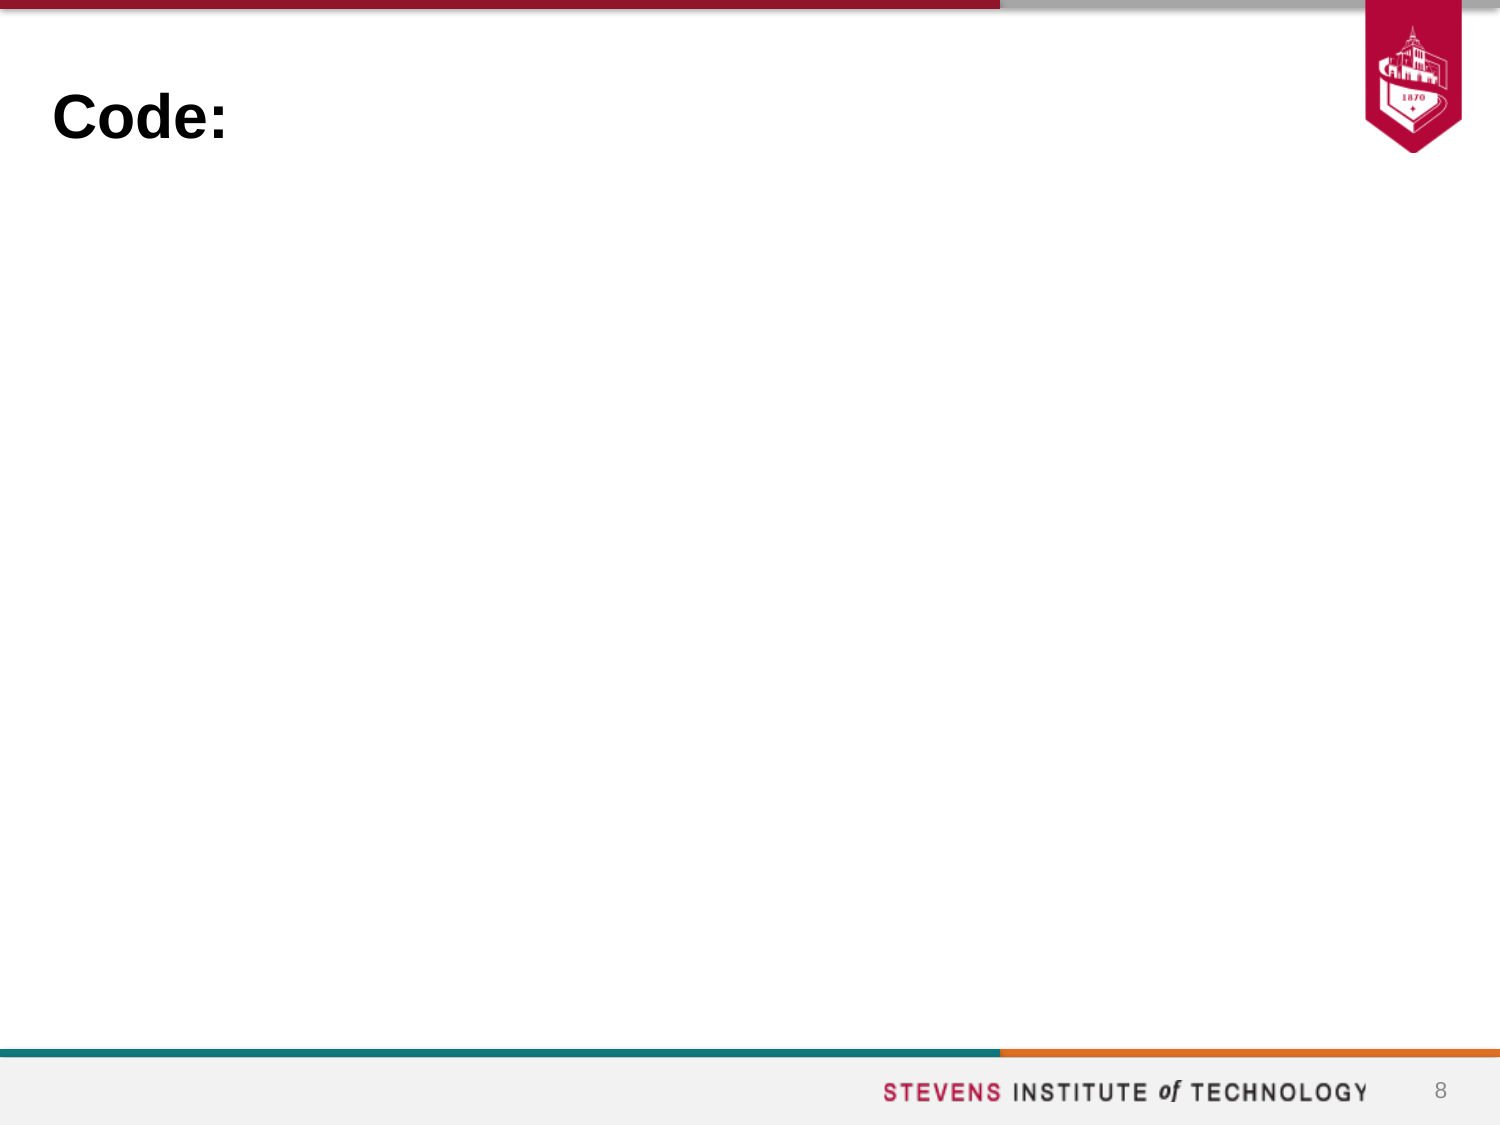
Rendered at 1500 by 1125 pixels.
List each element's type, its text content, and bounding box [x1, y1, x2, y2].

slide_number 8 [1401, 1059, 1481, 1120]
title Code: [37, 68, 1236, 157]
